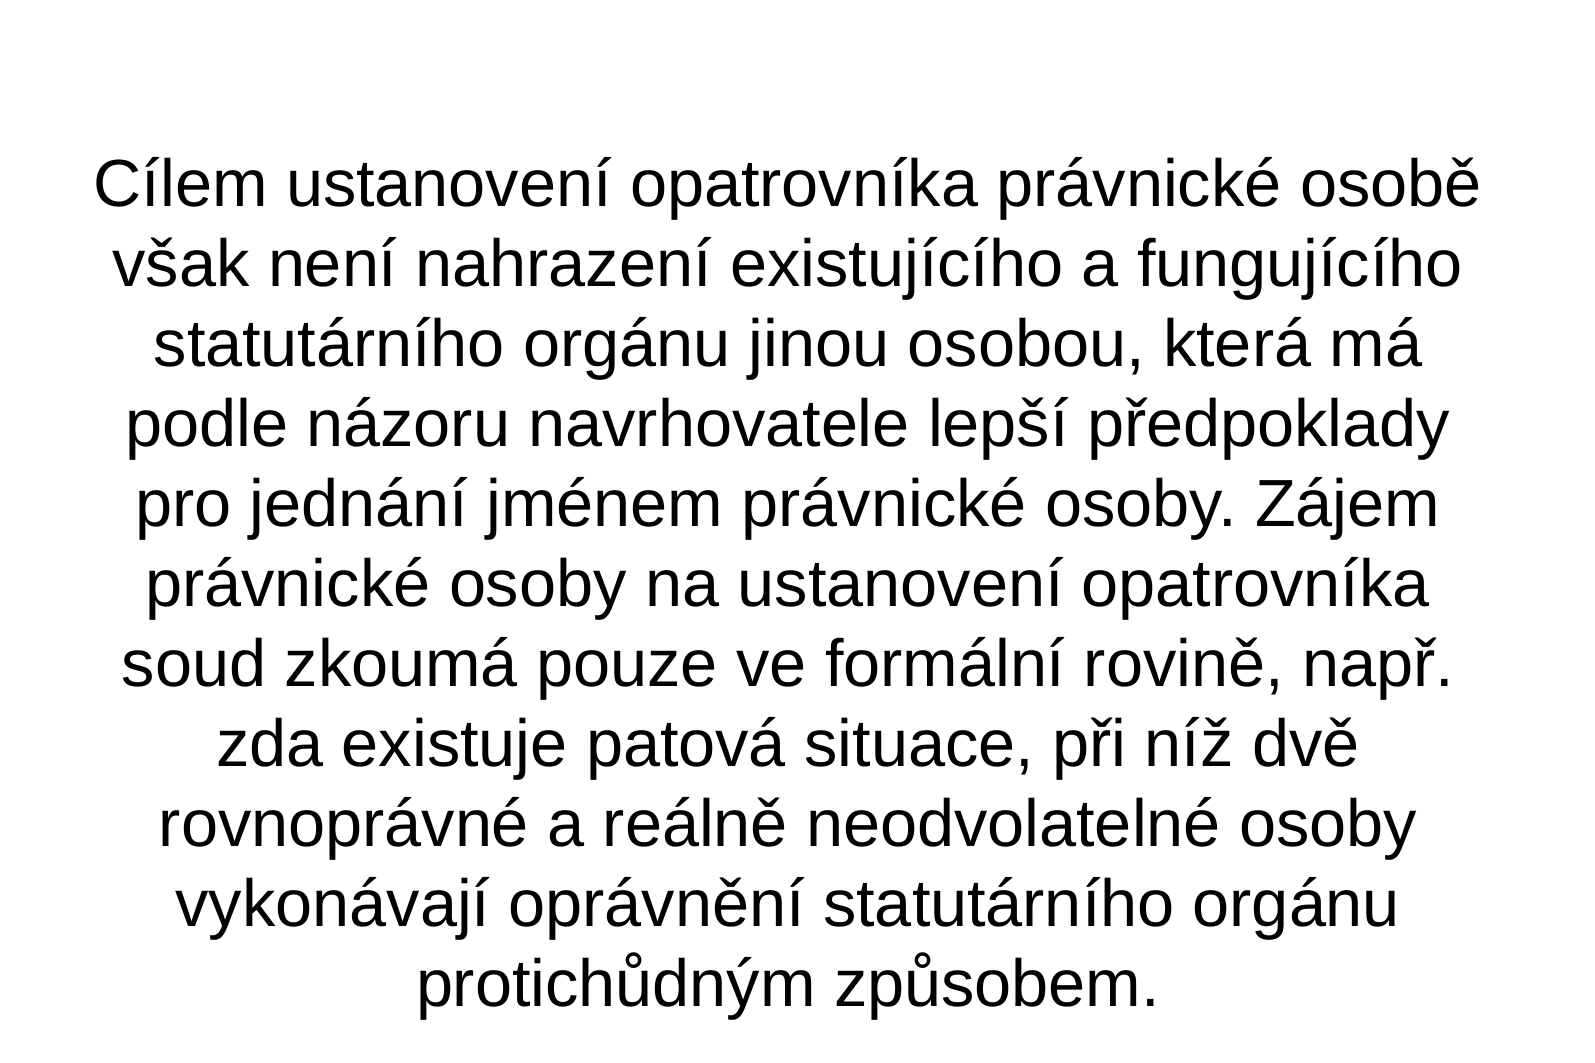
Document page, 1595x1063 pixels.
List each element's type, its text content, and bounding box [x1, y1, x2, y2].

subtitle Cílem ustanovení opatrovníka právnické osobě však není nahrazení existujícího a fungujícího statutárního orgánu jinou osobou, která má podle názoru navrhovatele lepší předpoklady pro jednání jménem právnické osoby. Zájem právnické osoby na ustanovení opatrovníka soud zkoumá pouze ve formální rovině, např. zda existuje patová situace, při níž dvě rovnoprávné a reálně neodvolatelné osoby vykonávají oprávnění statutárního orgánu protichůdným způsobem. [70, 168, 1506, 991]
